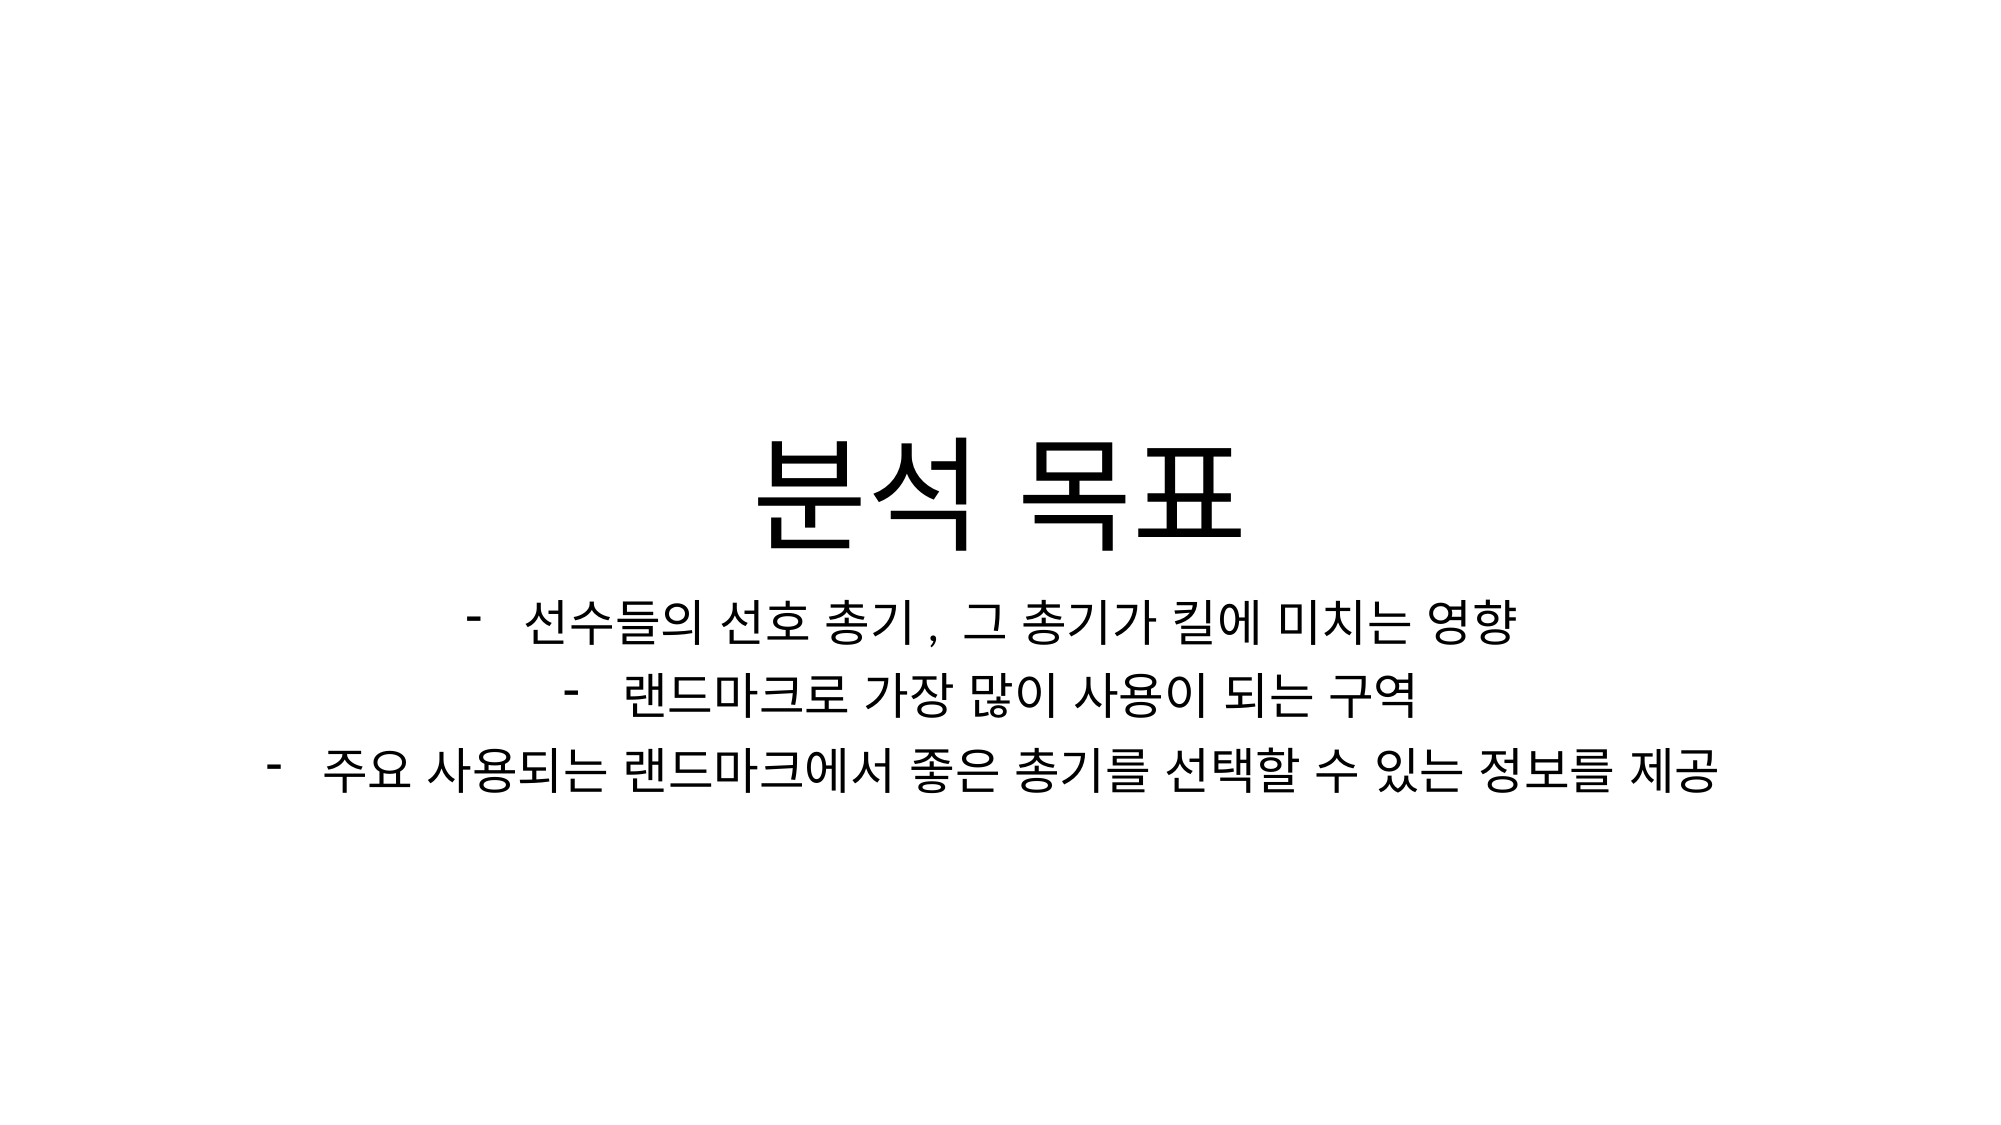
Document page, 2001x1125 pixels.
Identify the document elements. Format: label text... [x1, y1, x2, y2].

title 분석 목표 [249, 184, 1750, 576]
subtitle 선수들의 선호 총기, 그 총기가 킬에 미치는 영향 랜드마크로 가장 많이 사용이 되는 구역 주요 사용되는 랜드마크에서 좋은 총기를 선택할 수 있는 정보를 제공 [249, 590, 1750, 863]
